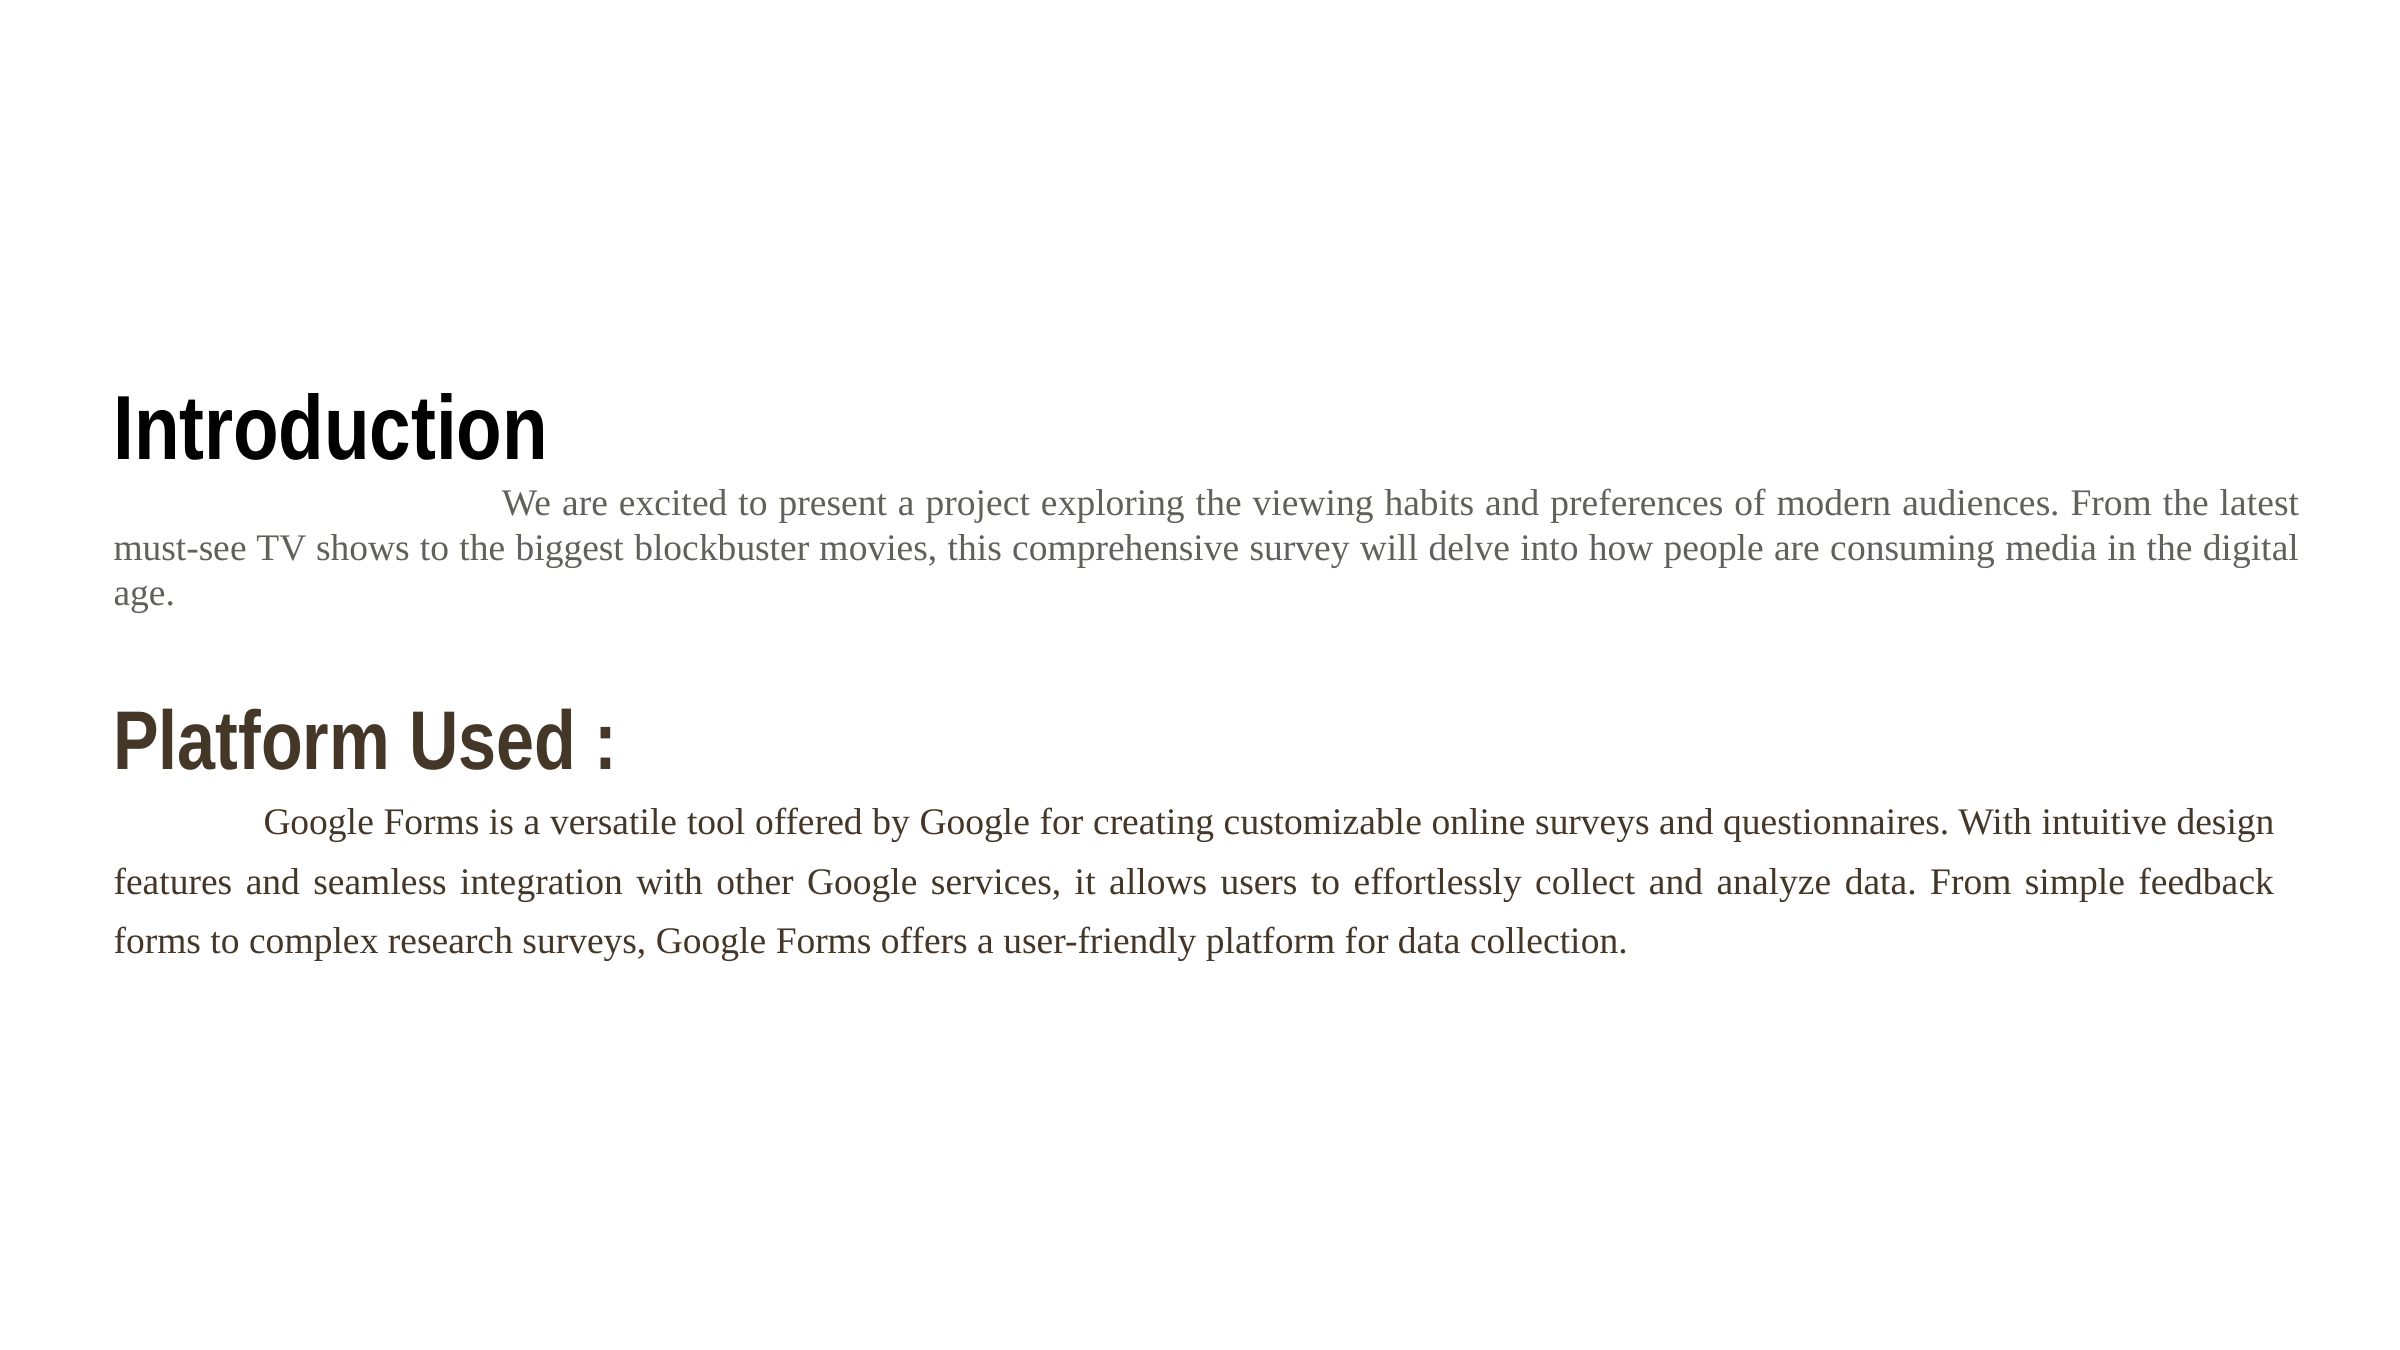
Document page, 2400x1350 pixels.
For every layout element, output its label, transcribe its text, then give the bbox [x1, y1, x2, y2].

text_box Introduction We are excited to present a project exploring the viewing habits and preferences of modern audiences. From the latest must-see TV shows to the biggest blockbuster movies, this comprehensive survey will delve into how people are consuming media in the digital age. [98, 360, 2317, 710]
text_box Platform Used : Google Forms is a versatile tool offered by Google for creating customizable online surveys and questionnaires. With intuitive design features and seamless integration with other Google services, it allows users to effortlessly collect and analyze data. From simple feedback forms to complex research surveys, Google Forms offers a user-friendly platform for data collection. [98, 720, 2293, 969]
